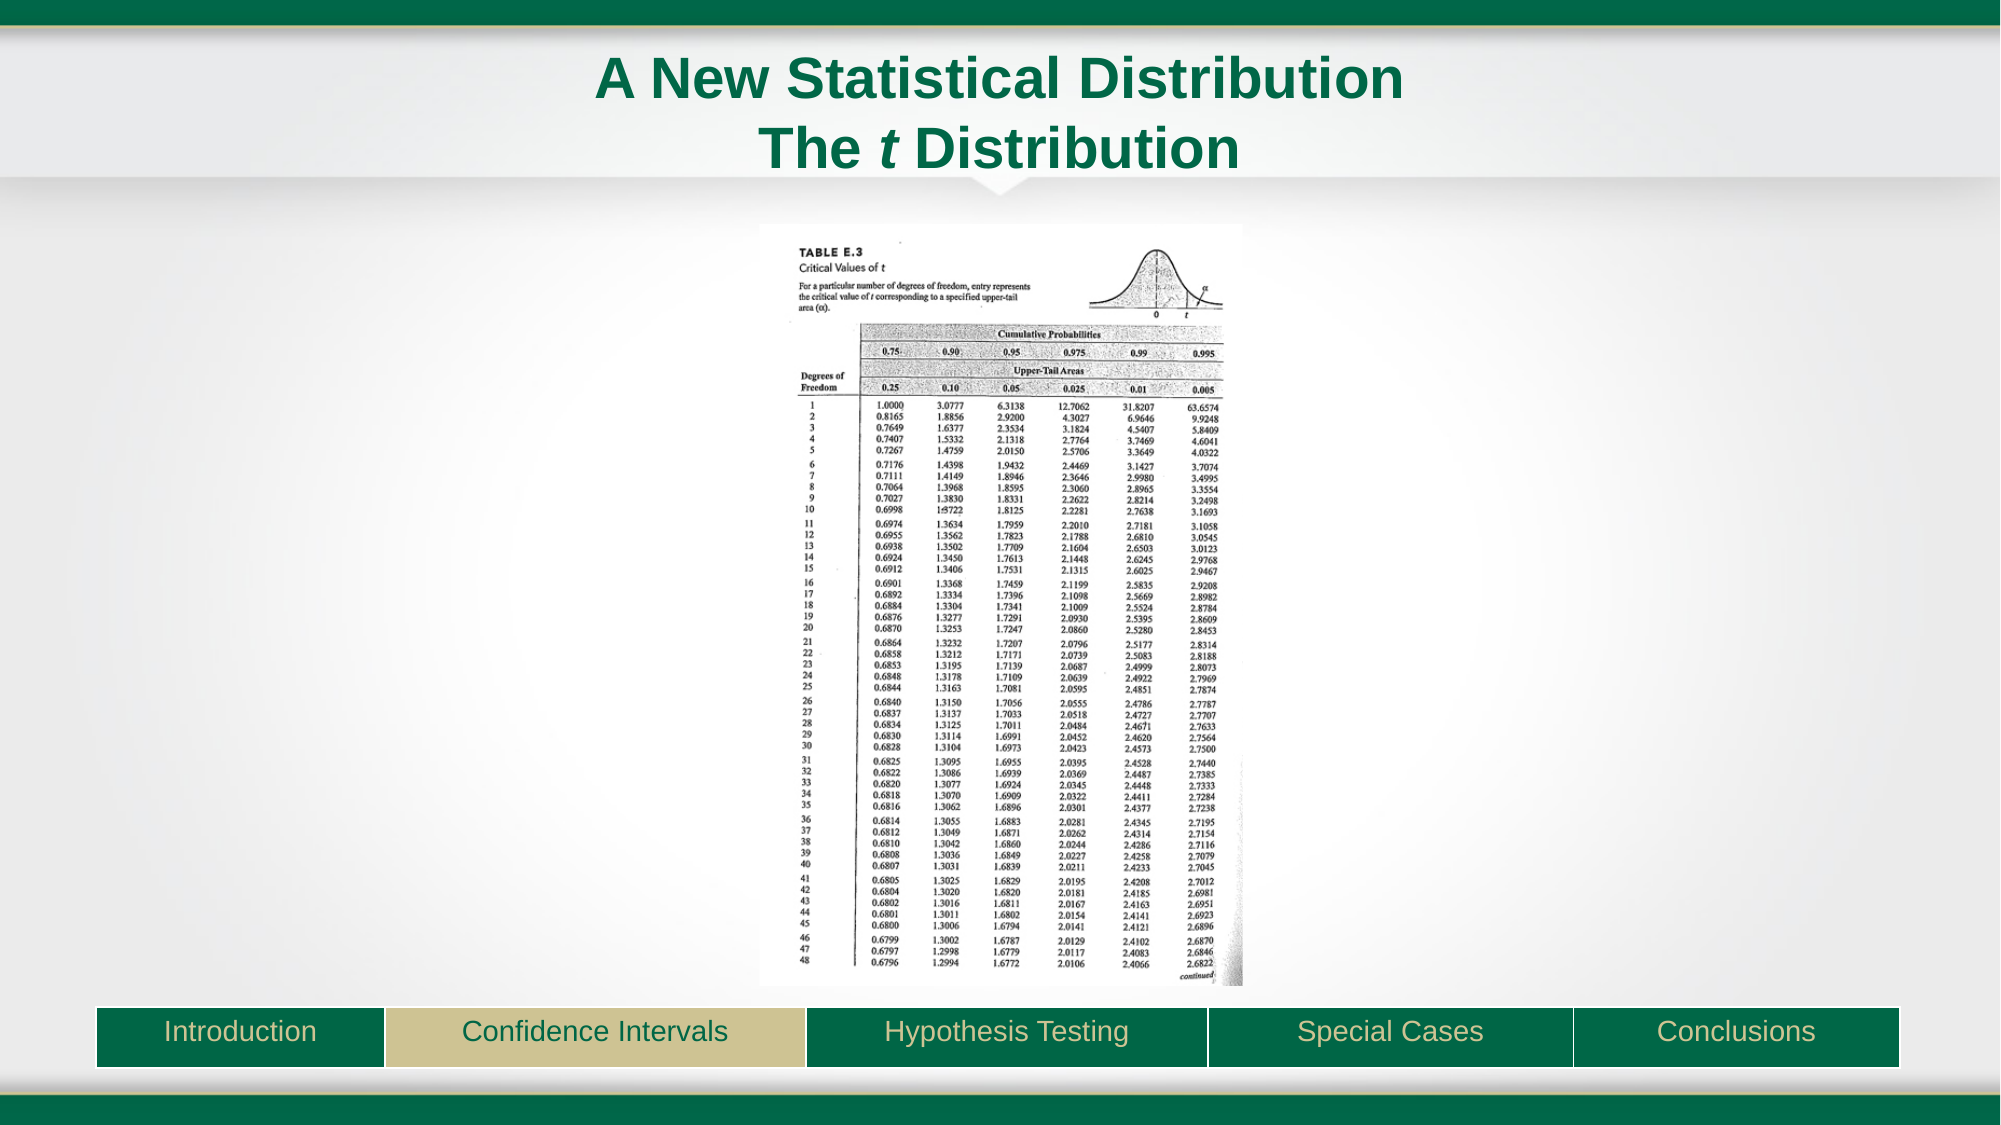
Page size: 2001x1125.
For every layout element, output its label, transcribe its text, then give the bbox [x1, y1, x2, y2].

title A New Statistical Distribution The t Distribution [0, 32, 2000, 108]
table_header Confidence Intervals [386, 1008, 805, 1067]
table_header Introduction [97, 1008, 384, 1067]
table_header Special Cases [1209, 1008, 1573, 1067]
table_header Conclusions [1574, 1008, 1899, 1067]
table_header Hypothesis Testing [807, 1008, 1207, 1067]
picture [0, 0, 2001, 1125]
